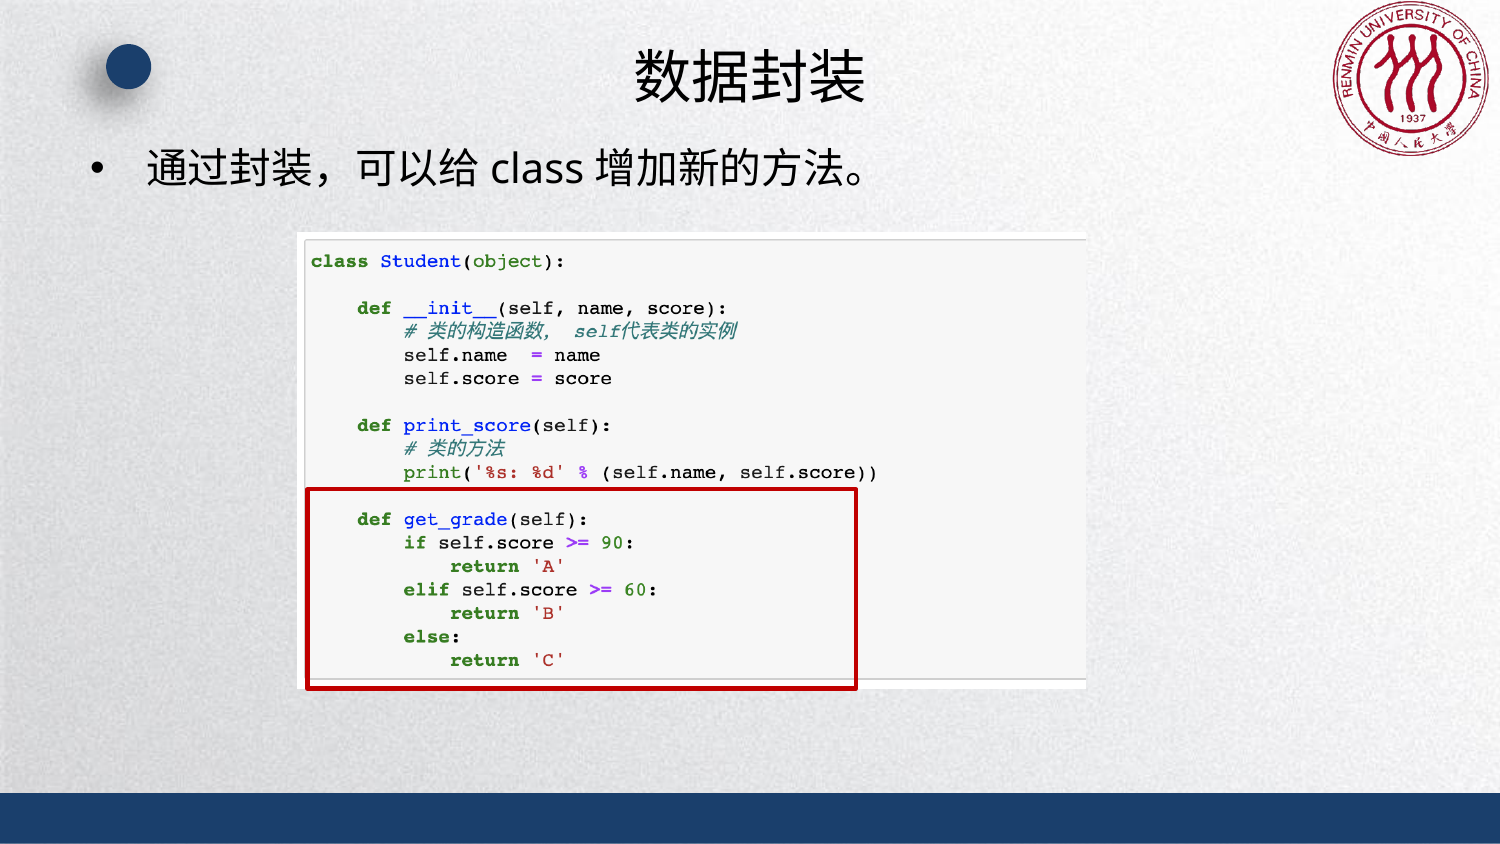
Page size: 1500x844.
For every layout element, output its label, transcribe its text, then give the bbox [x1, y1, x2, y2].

picture [0, 0, 1500, 793]
list 通过封装，可以给class增加新的方法。 [75, 134, 1388, 527]
title 数据封装 [75, 33, 1425, 116]
